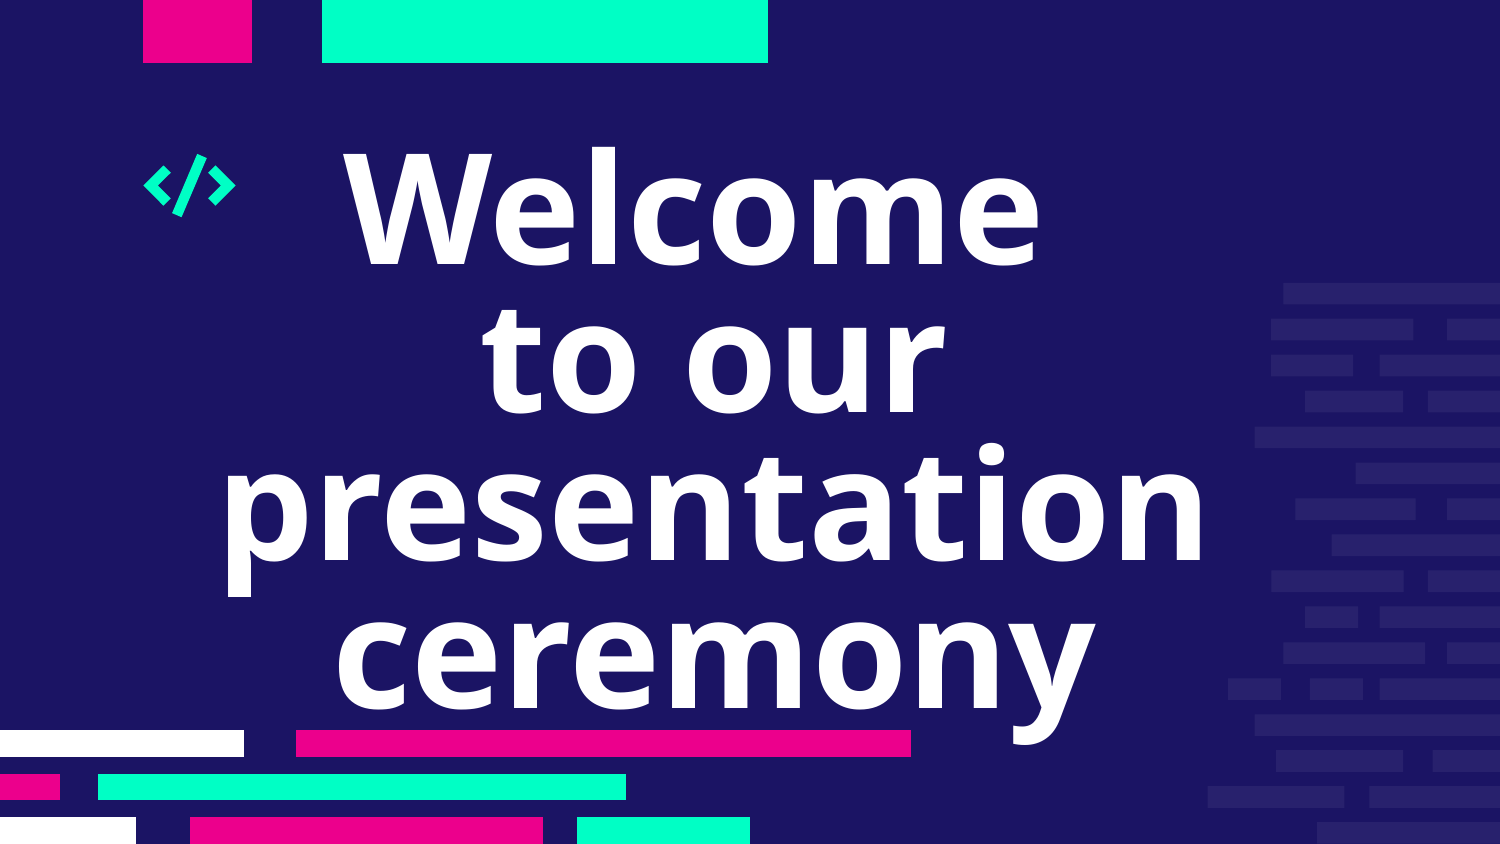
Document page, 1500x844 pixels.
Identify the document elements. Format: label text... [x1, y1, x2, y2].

title Welcome to our presentation ceremony [35, 23, 1394, 739]
